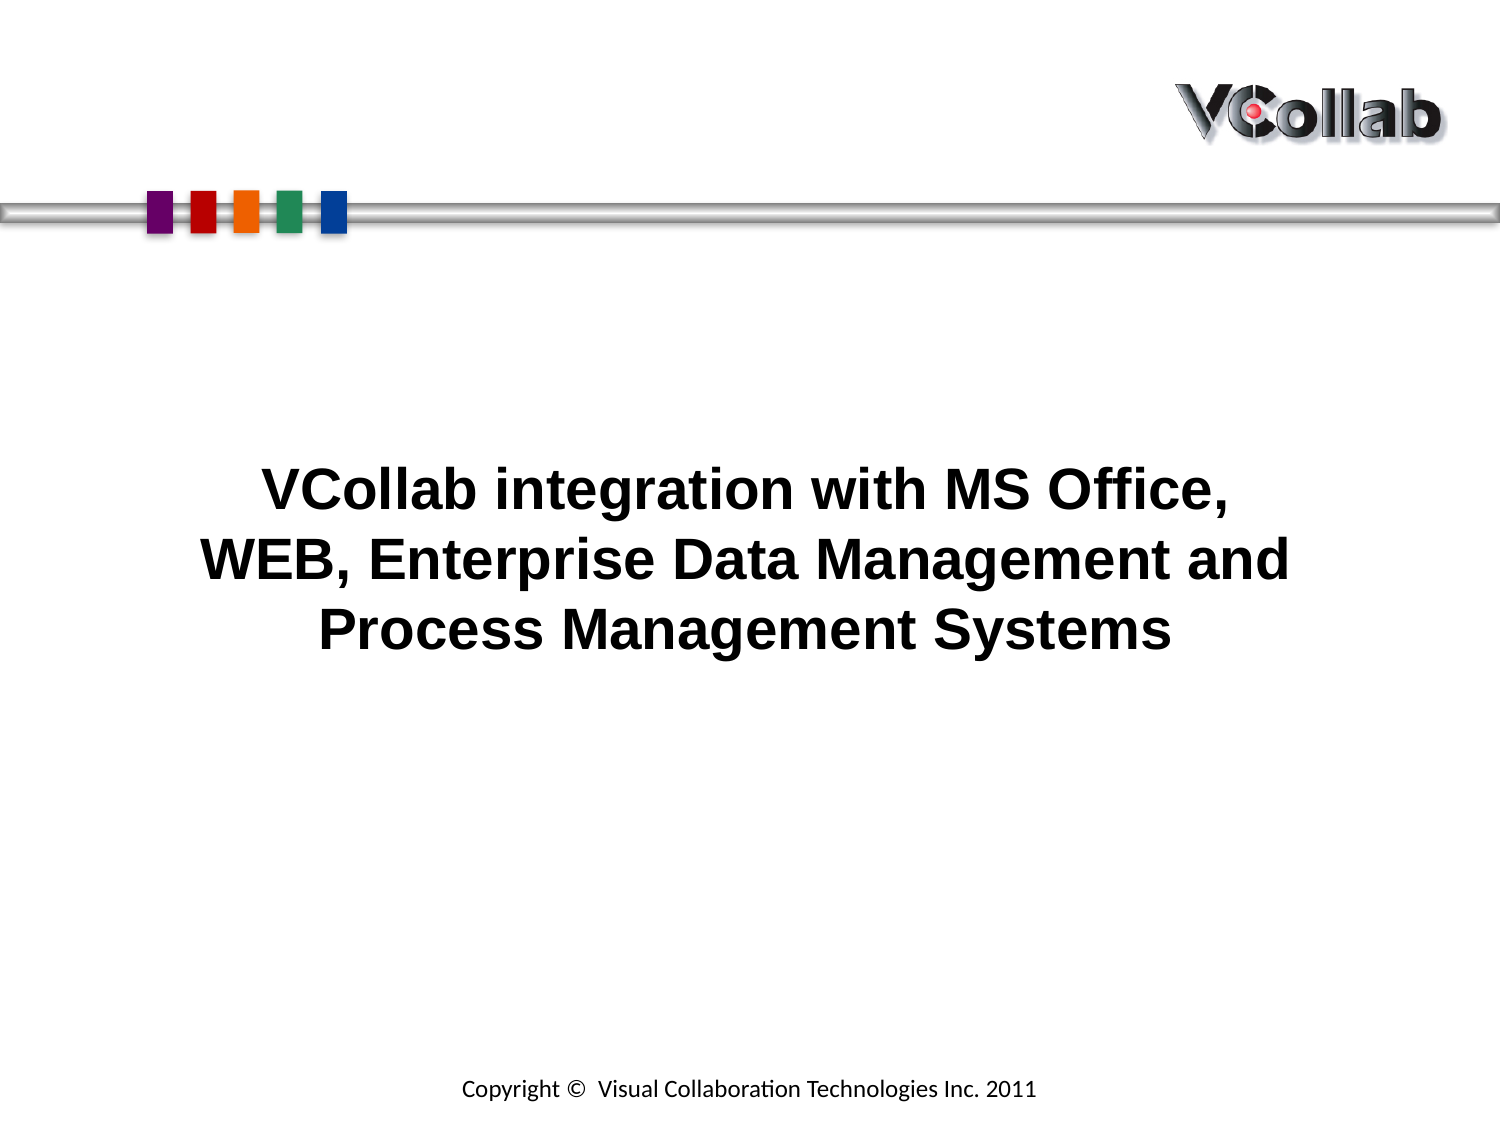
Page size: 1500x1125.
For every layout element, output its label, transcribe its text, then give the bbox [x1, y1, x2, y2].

picture [1170, 78, 1448, 146]
text_box VCollab integration with MS Office, WEB, Enterprise Data Management and Process Management Systems [180, 443, 1312, 669]
